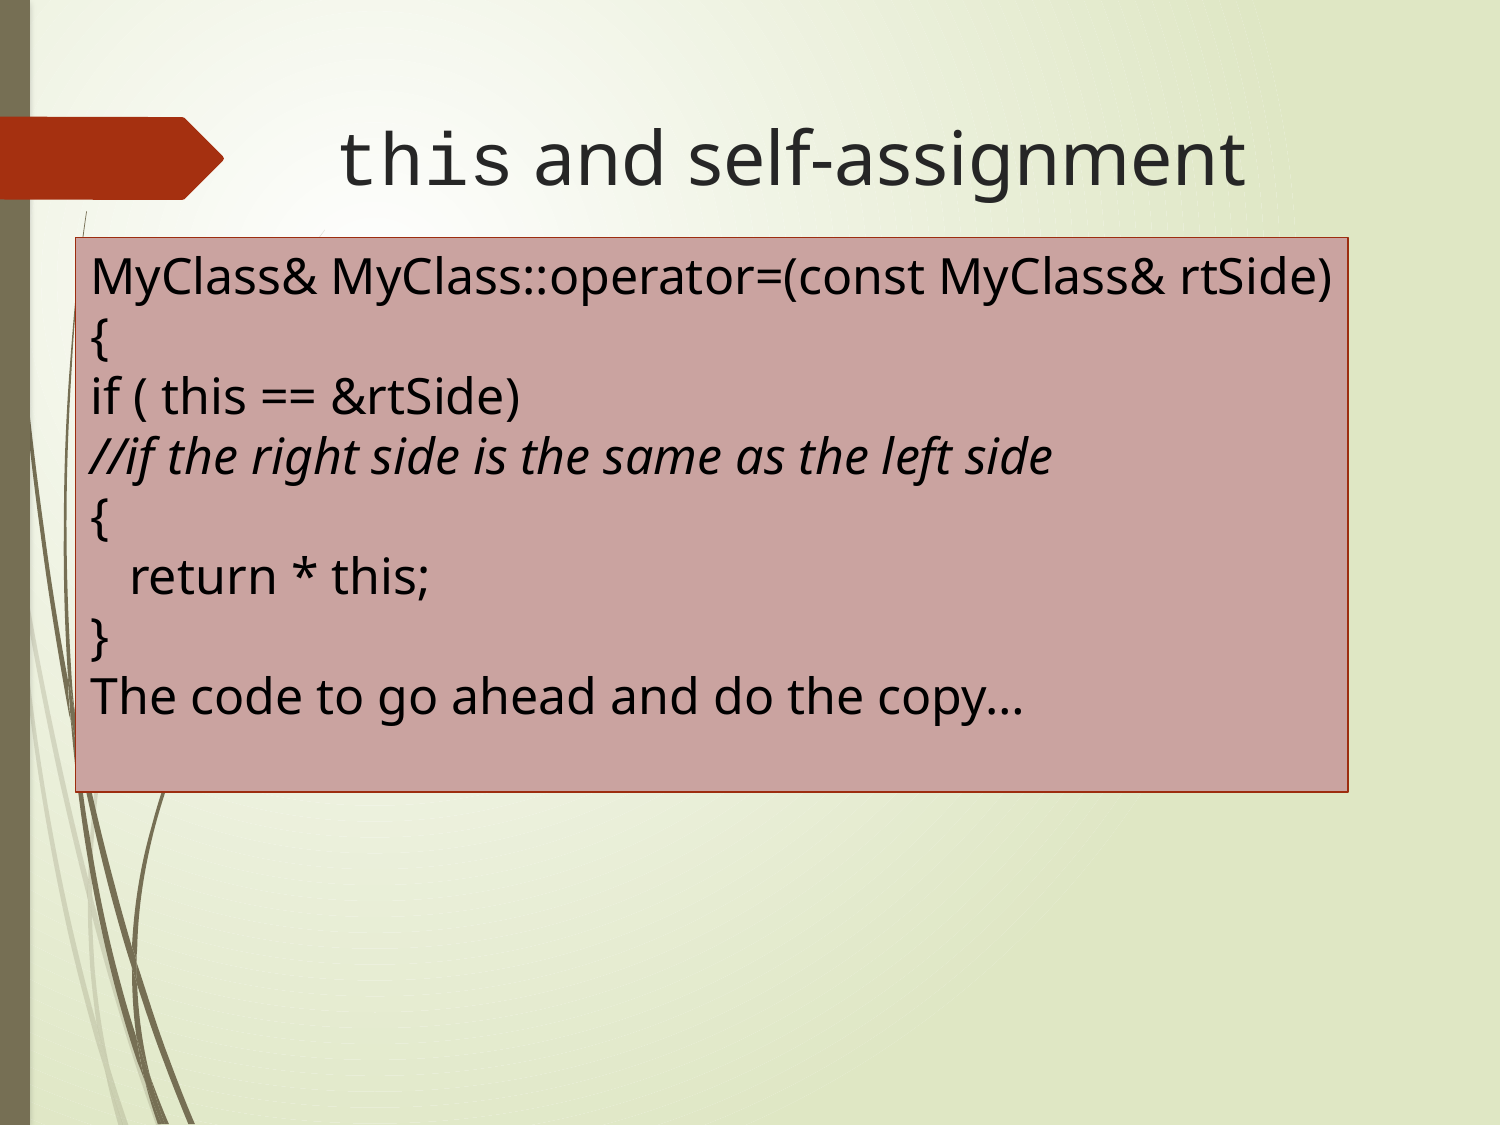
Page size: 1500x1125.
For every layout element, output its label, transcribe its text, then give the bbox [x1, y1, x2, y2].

text_box MyClass& MyClass::operator=(const MyClass& rtSide) { if ( this == &rtSide) //if the right side is the same as the left side { return * this; } The code to go ahead and do the copy… [75, 237, 1349, 793]
title this and self-assignment [319, 102, 1400, 313]
